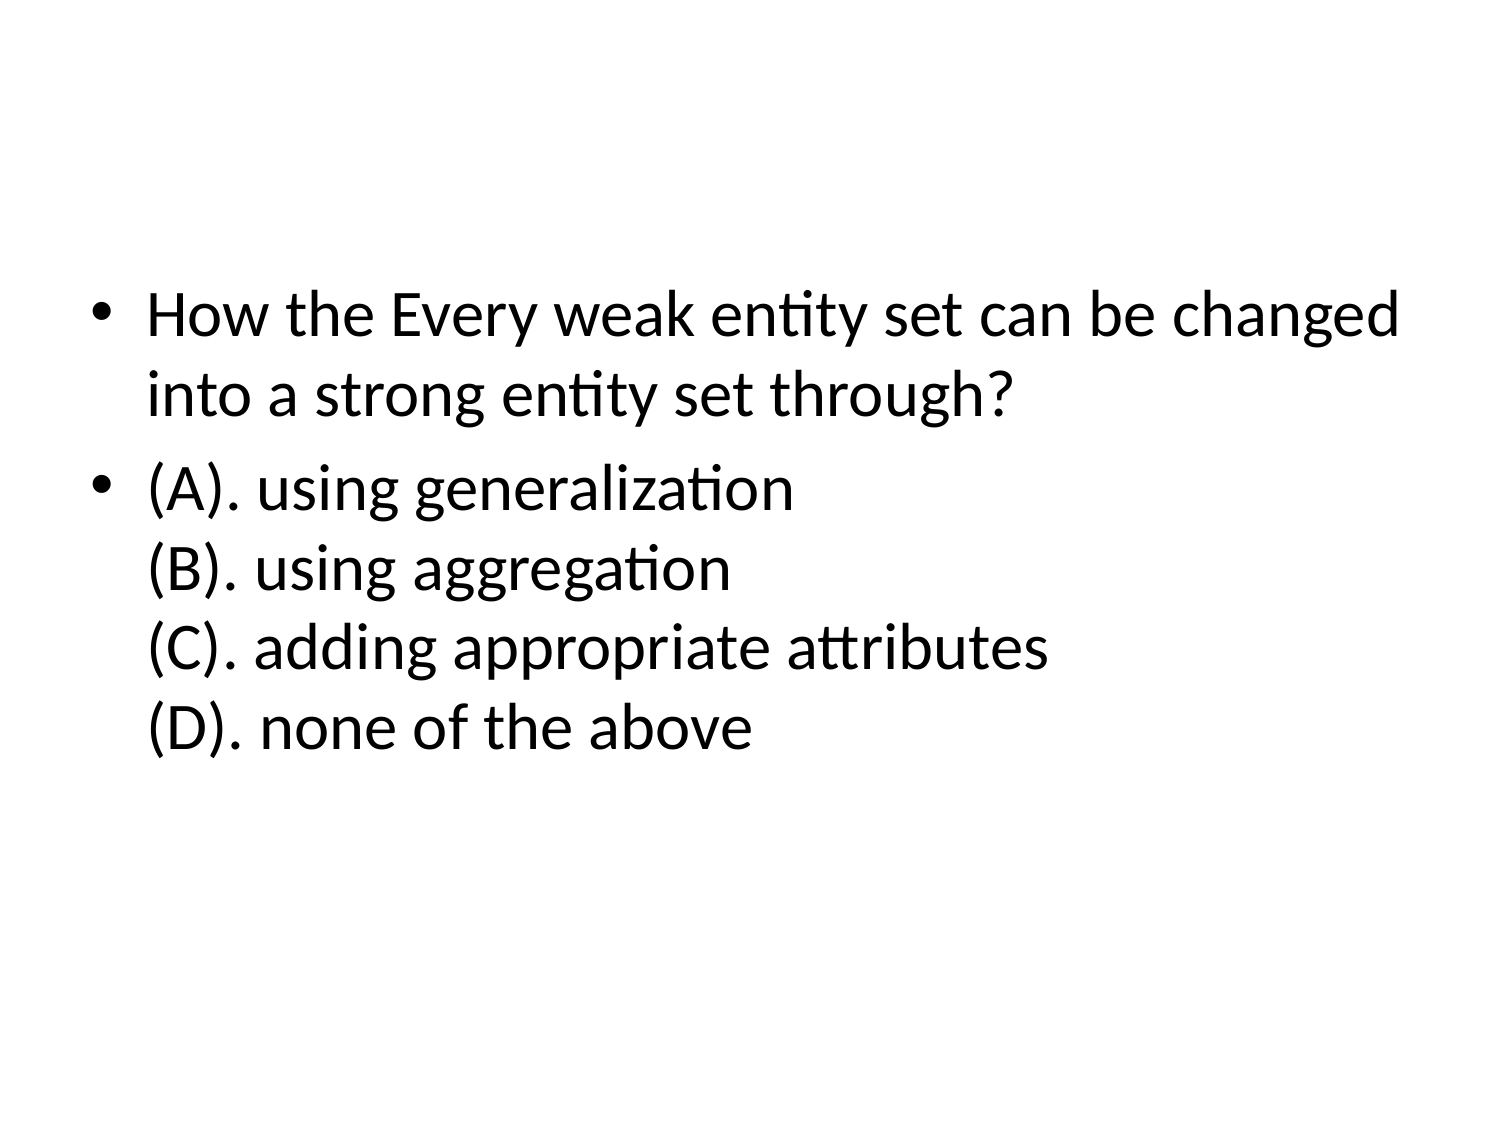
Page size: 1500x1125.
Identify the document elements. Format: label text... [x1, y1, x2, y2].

list How the Every weak entity set can be changed into a strong entity set through? (A). using generalization (B). using aggregation (C). adding appropriate attributes (D). none of the above [75, 262, 1425, 1005]
